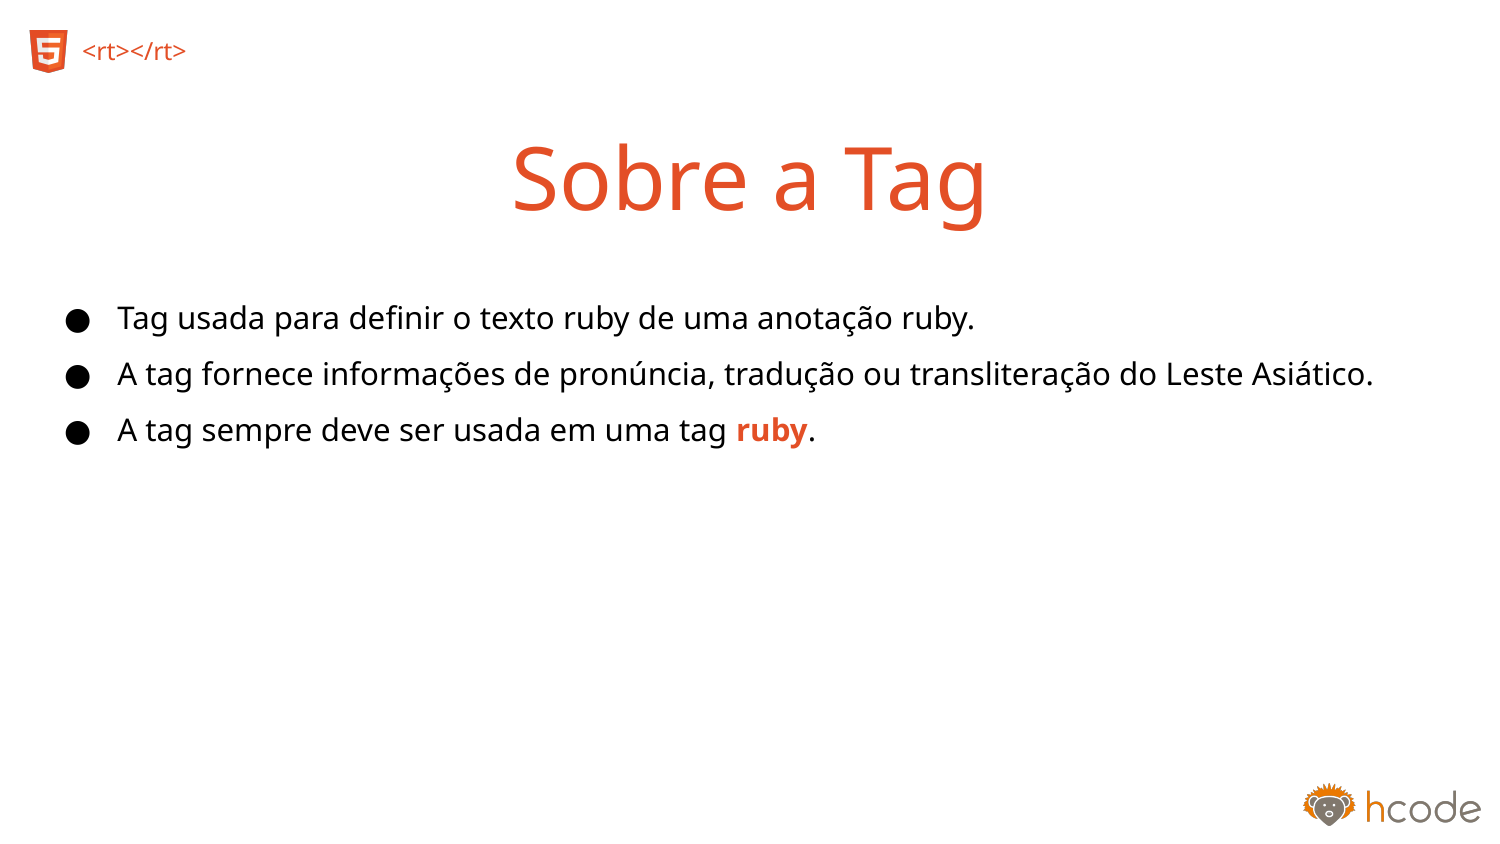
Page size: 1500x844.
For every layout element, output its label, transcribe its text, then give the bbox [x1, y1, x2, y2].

text_box Sobre a Tag [107, 108, 1393, 237]
picture [1303, 783, 1482, 827]
text_box Tag usada para definir o texto ruby de uma anotação ruby. A tag fornece informações de pronúncia, tradução ou transliteração do Leste Asiático. A tag sempre deve ser usada em uma tag ruby. [27, 264, 1471, 755]
picture [27, 30, 70, 73]
text_box <rt></rt> [67, 20, 1445, 84]
